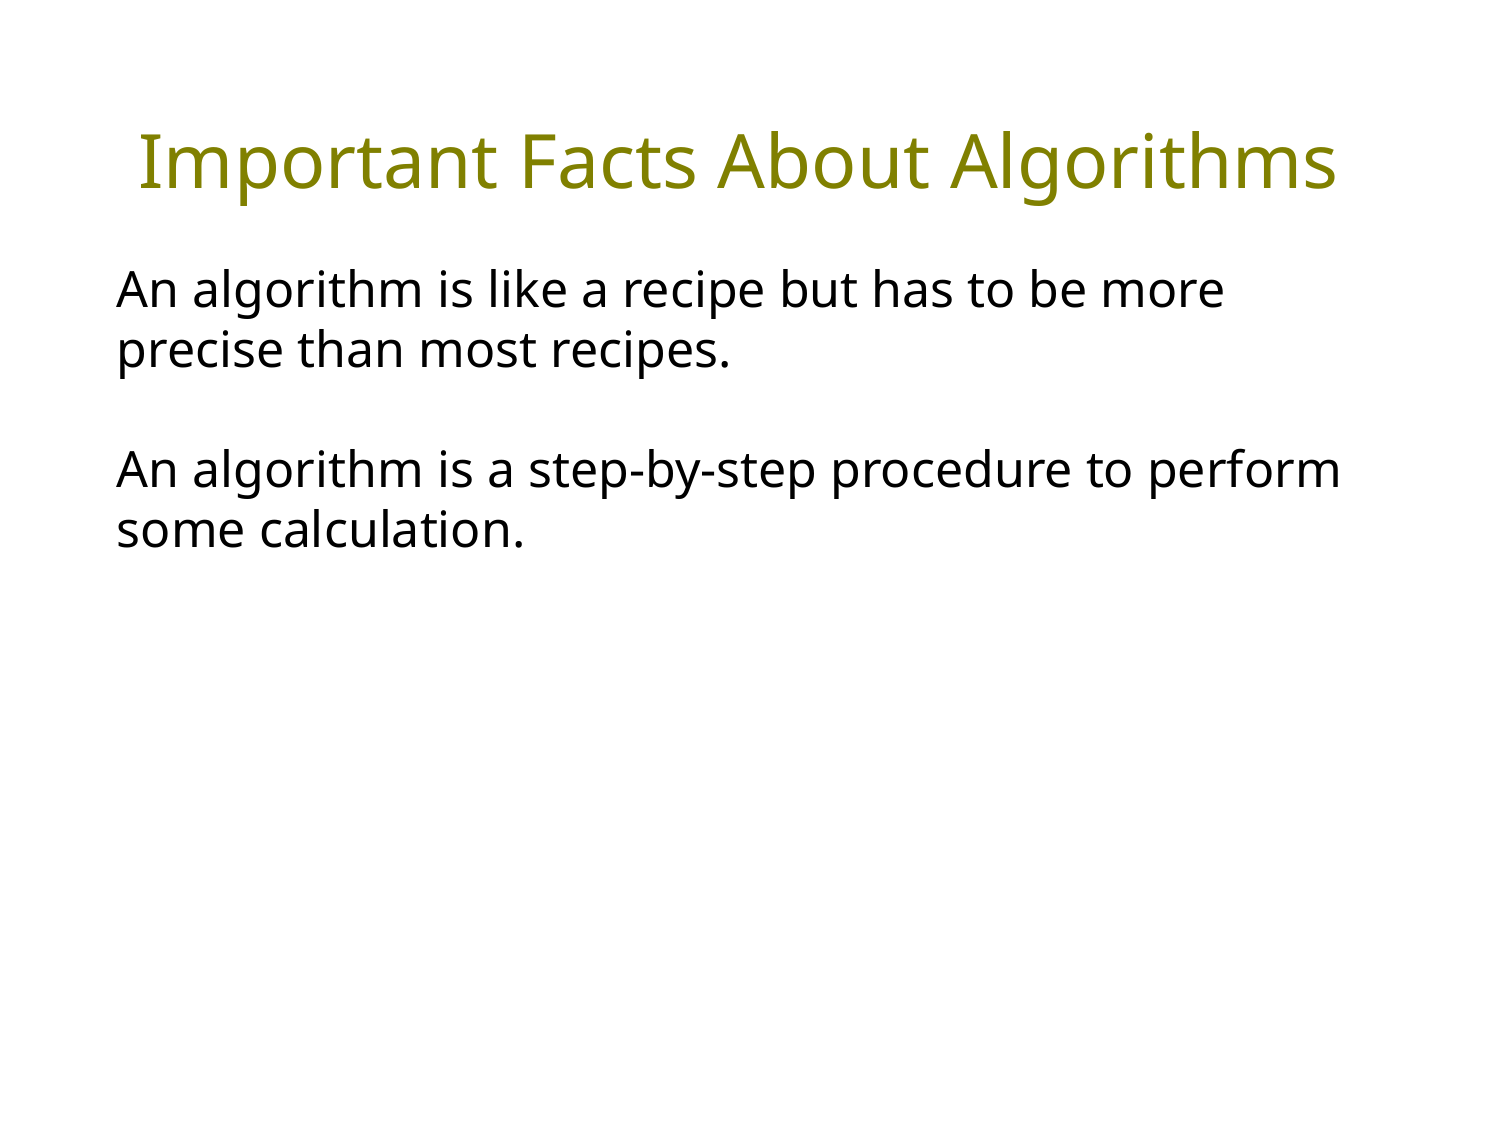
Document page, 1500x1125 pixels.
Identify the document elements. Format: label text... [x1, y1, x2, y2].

text_box Important Facts About Algorithms [101, 83, 1377, 233]
text_box An algorithm is like a recipe but has to be more precise than most recipes. An algorithm is a step-by-step procedure to perform some calculation. [102, 249, 1377, 1089]
